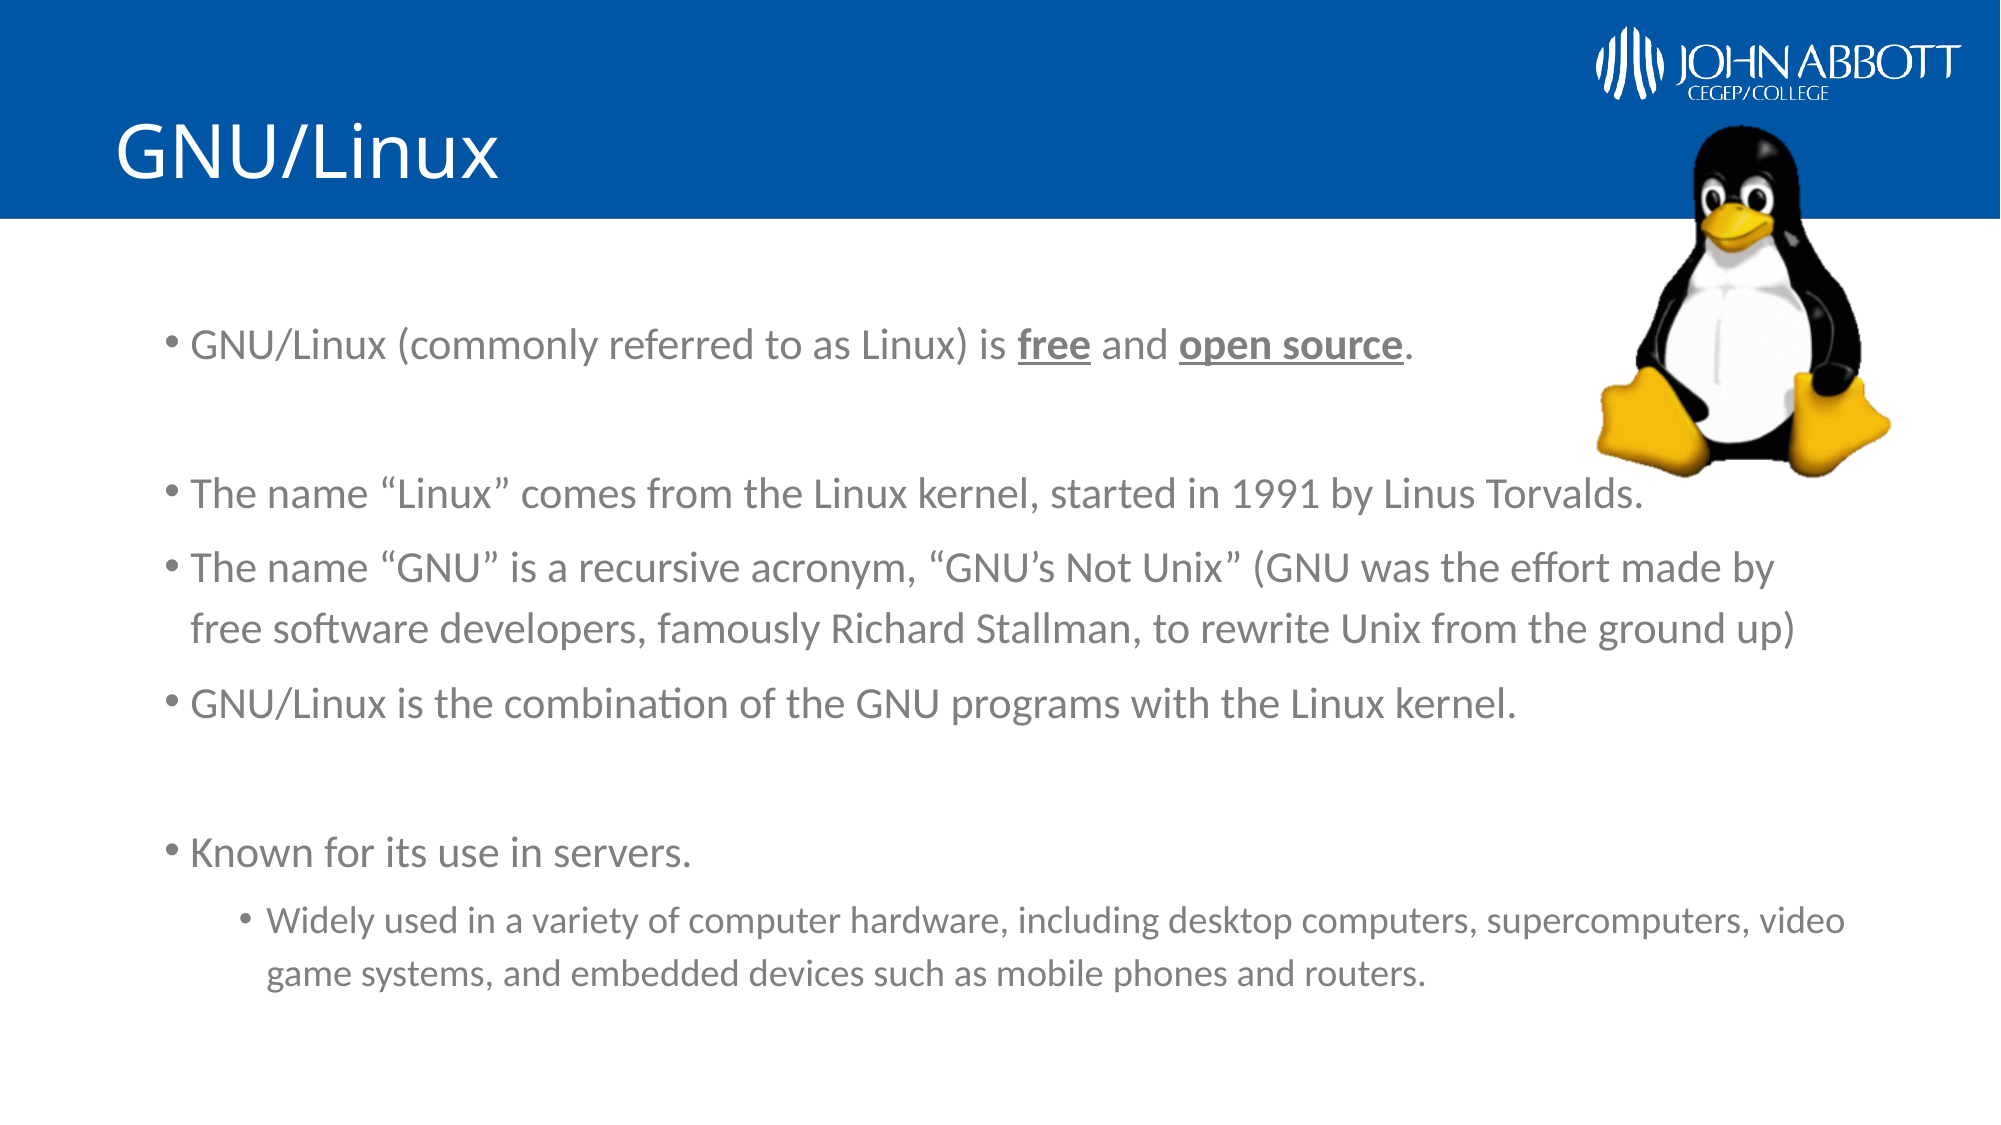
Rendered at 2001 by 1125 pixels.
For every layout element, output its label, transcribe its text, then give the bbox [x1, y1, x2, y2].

picture [1863, 26, 1962, 100]
list GNU/Linux (commonly referred to as Linux) is free and open source. The name “Linux” comes from the Linux kernel, started in 1991 by Linus Torvalds. The name “GNU” is a recursive acronym, “GNU’s Not Unix” (GNU was the effort made by free software developers, famously Richard Stallman, to rewrite Unix from the ground up) GNU/Linux is the combination of the GNU programs with the Linux kernel. Known for its use in servers. Widely used in a variety of computer hardware, including desktop computers, supercomputers, video game systems, and embedded devices such as mobile phones and routers. [137, 299, 1863, 1014]
title GNU/Linux [99, 0, 1863, 202]
picture [1587, 116, 1900, 487]
